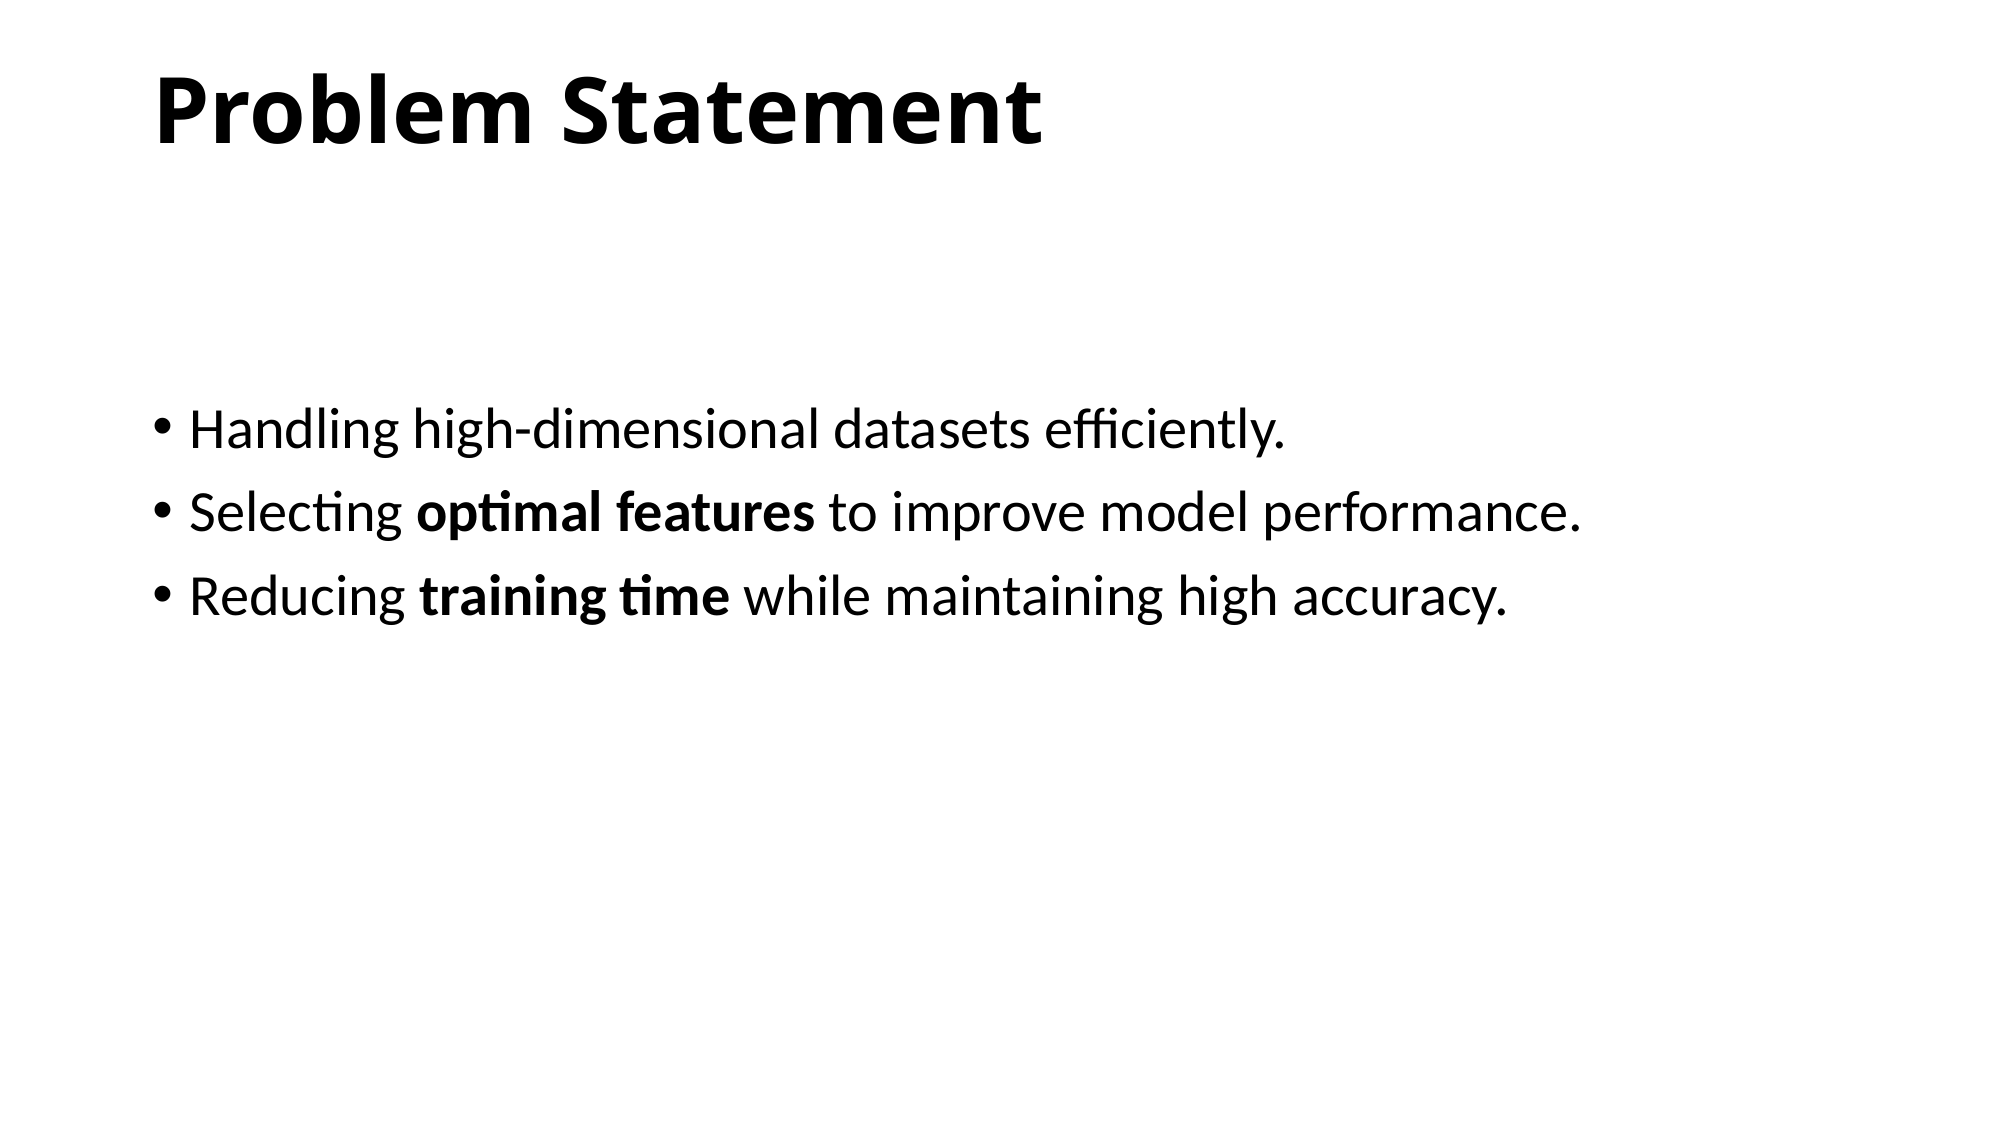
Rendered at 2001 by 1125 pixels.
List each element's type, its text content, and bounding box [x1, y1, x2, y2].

list Handling high-dimensional datasets efficiently. Selecting optimal features to improve model performance. Reducing training time while maintaining high accuracy. [137, 299, 1863, 1014]
title Problem Statement [137, 59, 1863, 278]
